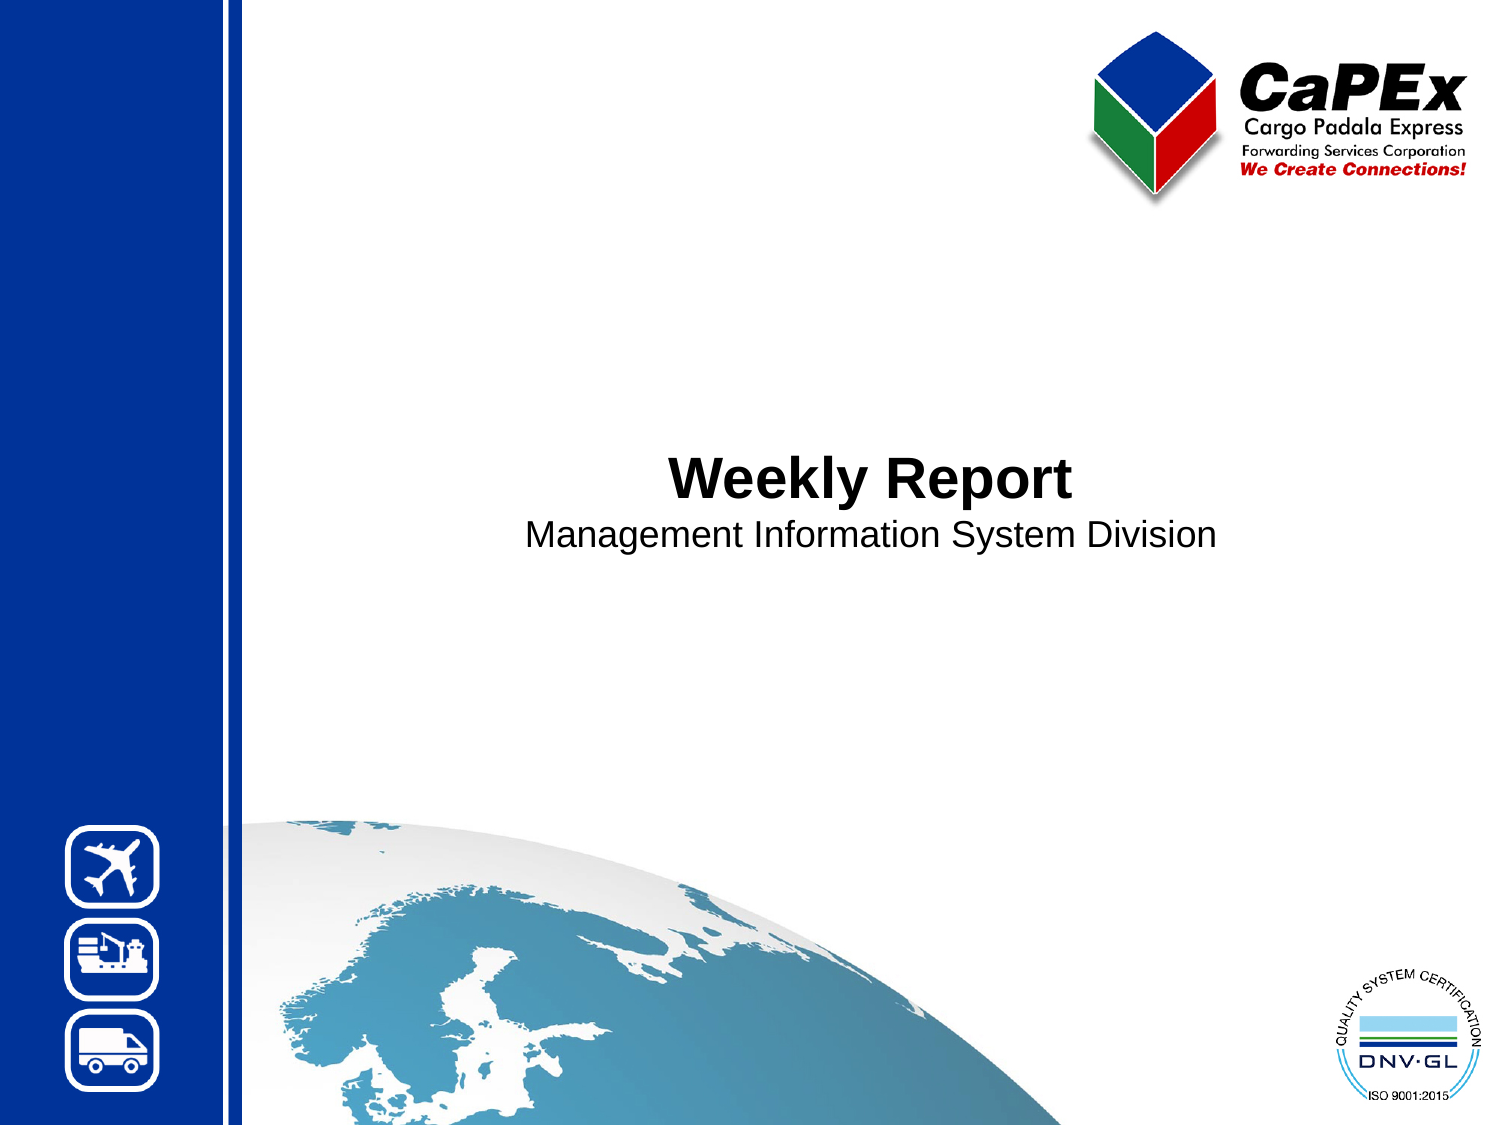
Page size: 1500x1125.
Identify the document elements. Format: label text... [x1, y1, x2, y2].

picture [0, 0, 1500, 1125]
text_box Weekly Report Management Information System Division [478, 432, 1264, 653]
